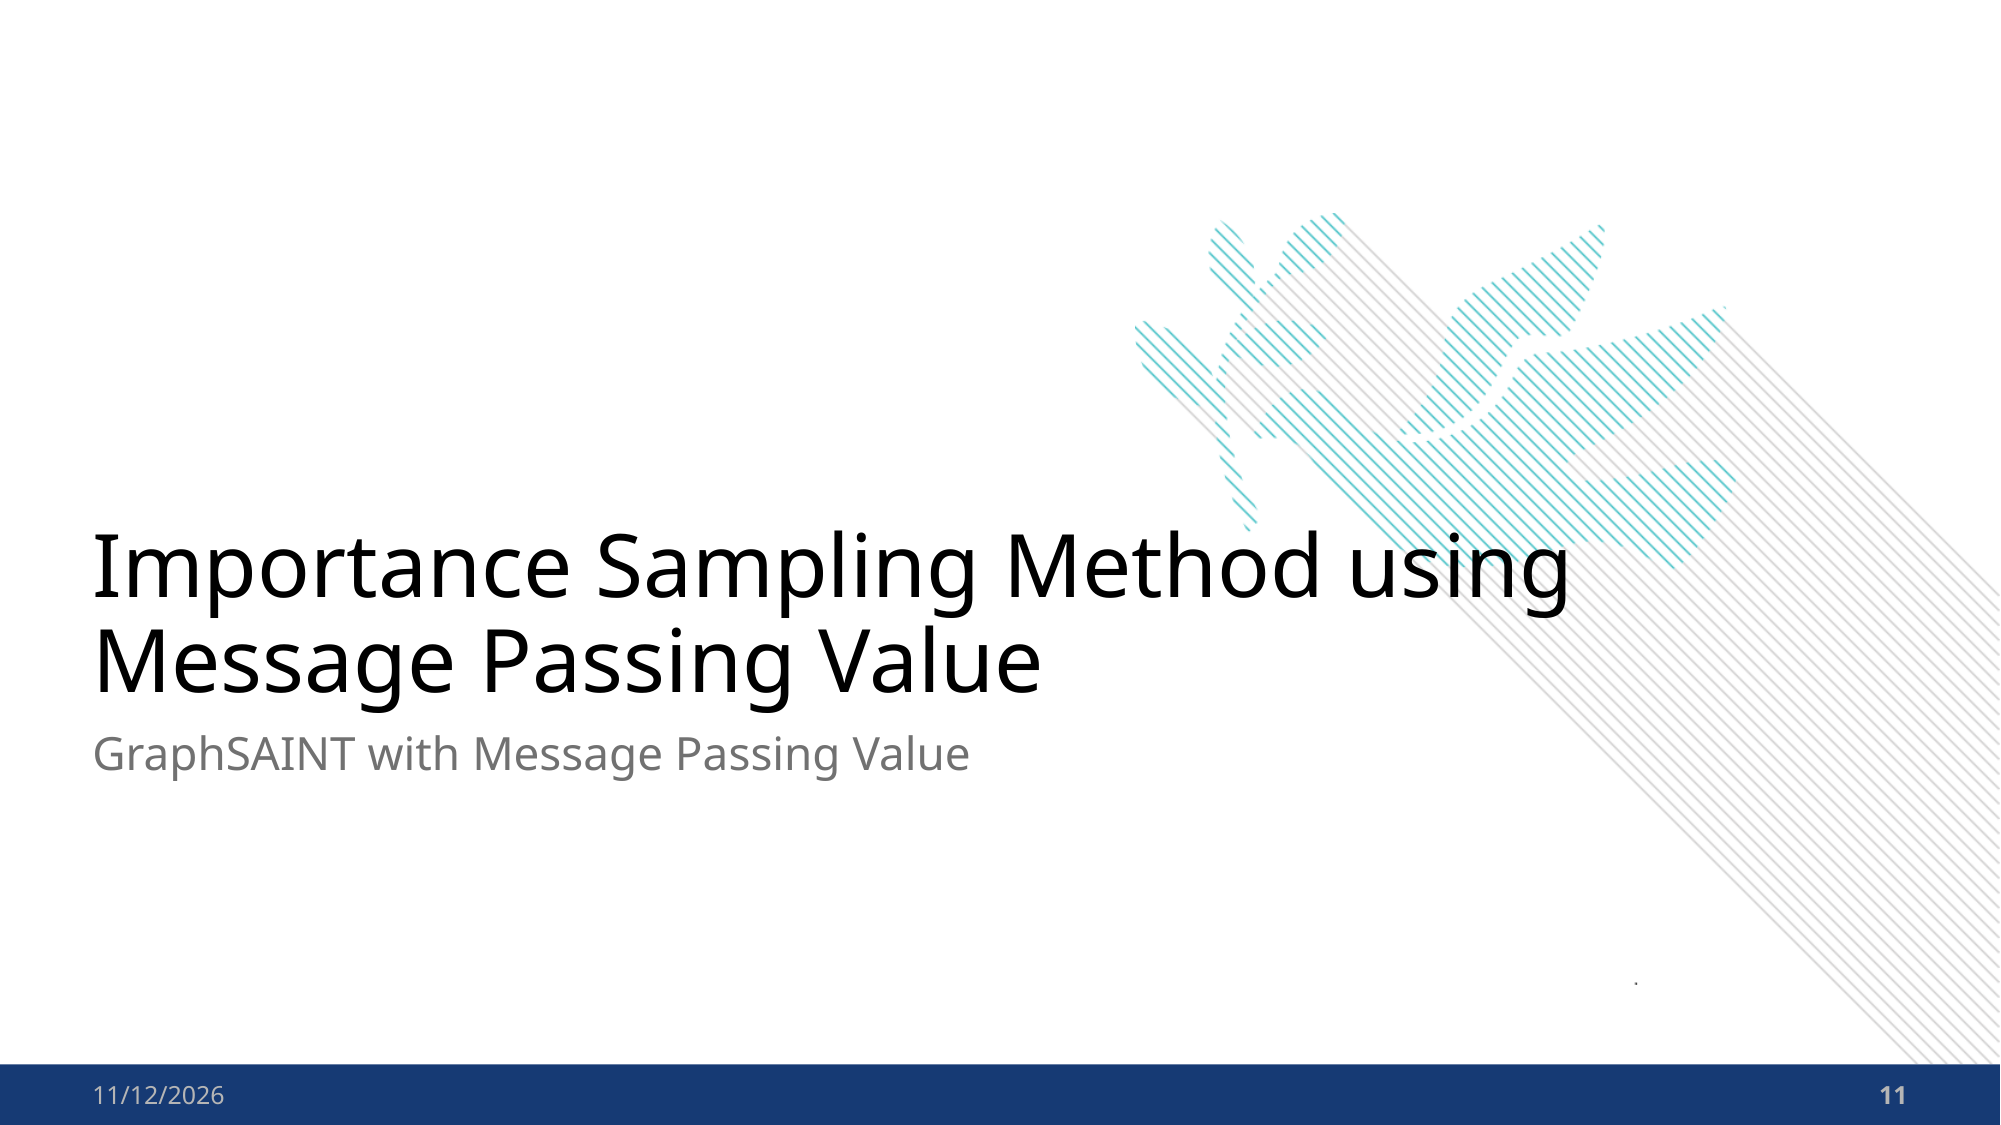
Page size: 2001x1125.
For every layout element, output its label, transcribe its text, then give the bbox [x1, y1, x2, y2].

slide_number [77, 1071, 528, 1119]
title Importance Sampling Method using Message Passing Value [77, 250, 1923, 719]
picture [1135, 213, 2000, 1064]
slide_number 11 [1472, 1072, 1923, 1120]
list GraphSAINT with Message Passing Value [77, 723, 1923, 970]
